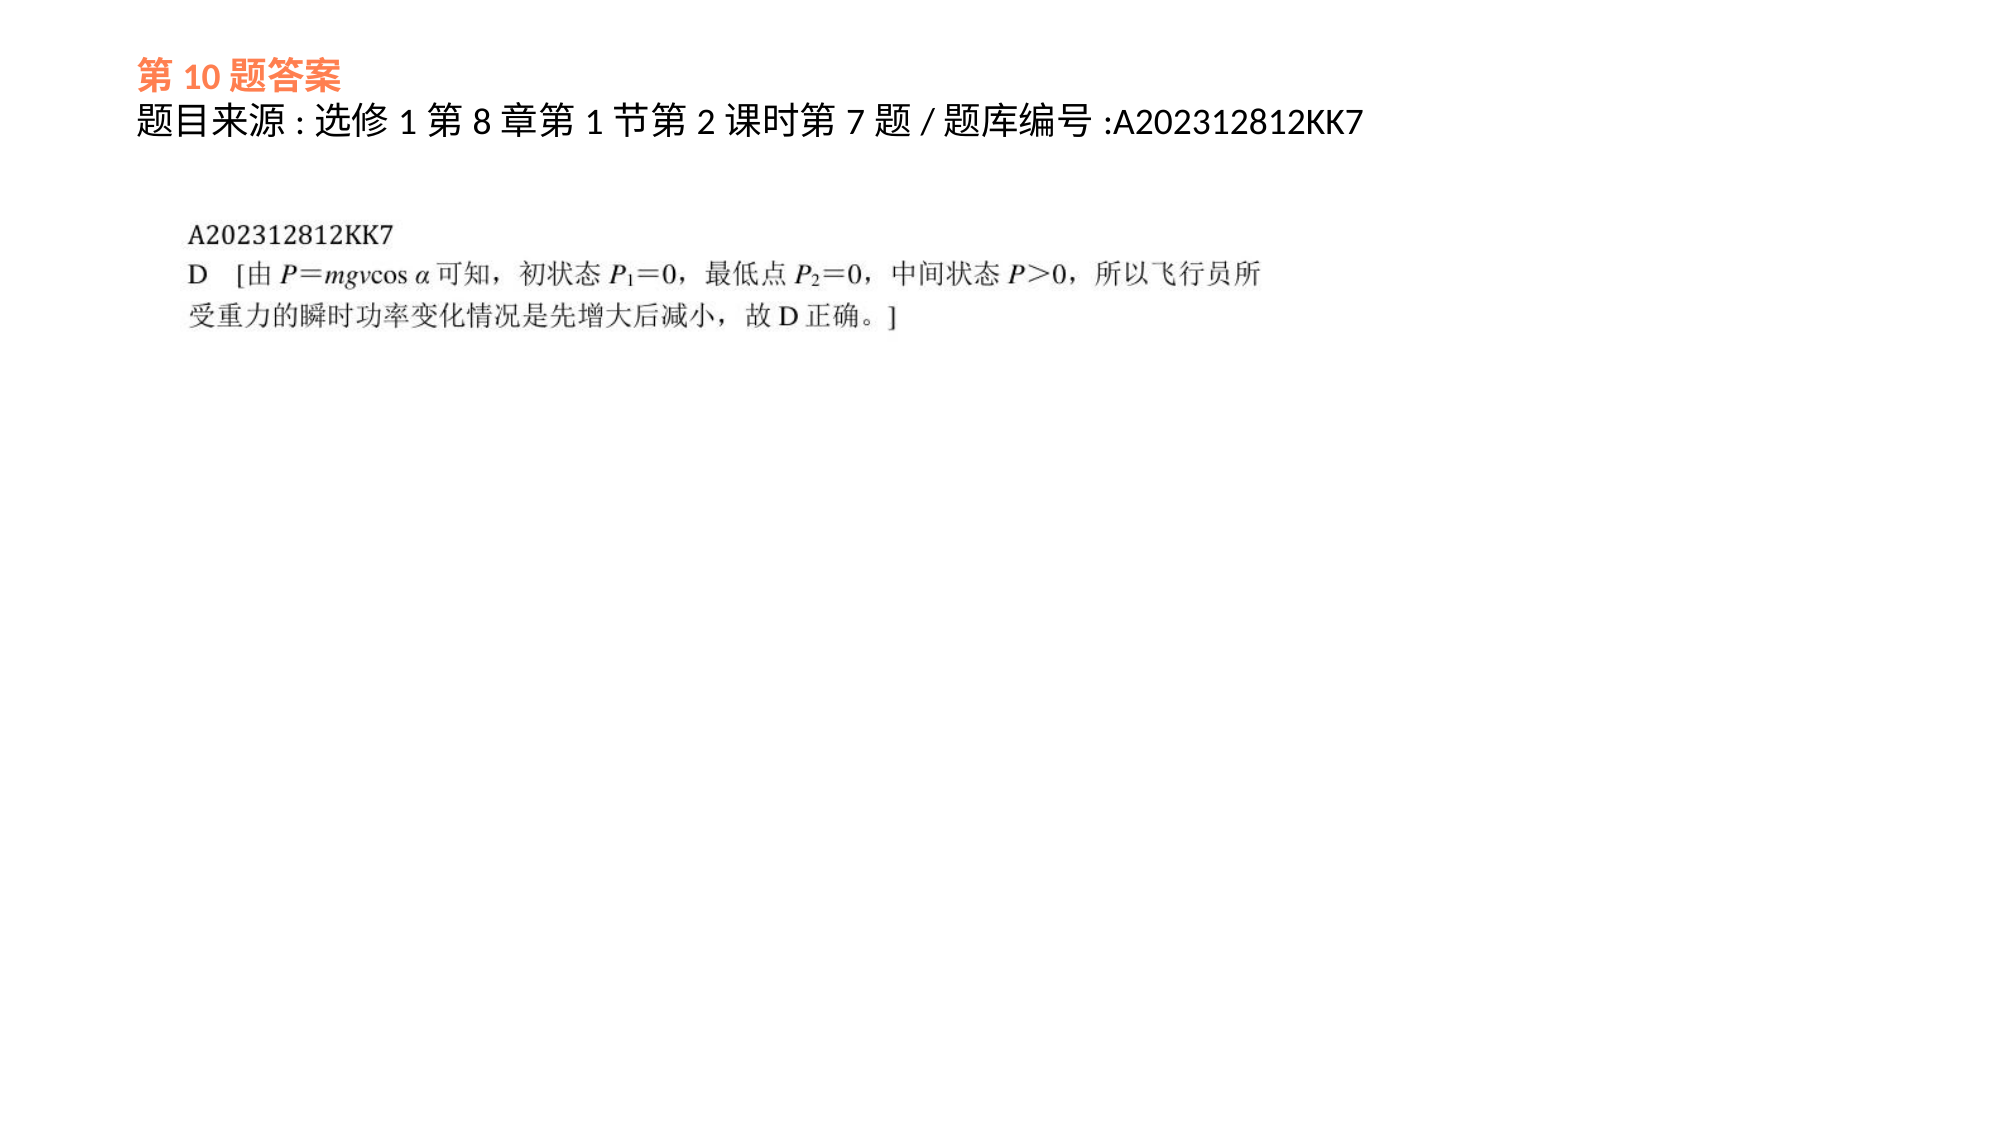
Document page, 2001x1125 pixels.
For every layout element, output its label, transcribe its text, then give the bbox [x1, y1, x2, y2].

picture [149, 149, 1351, 1051]
text_box 第10题答案 题目来源:选修1第8章第1节第2课时第7题/题库编号:A202312812KK7 [121, 0, 1379, 150]
